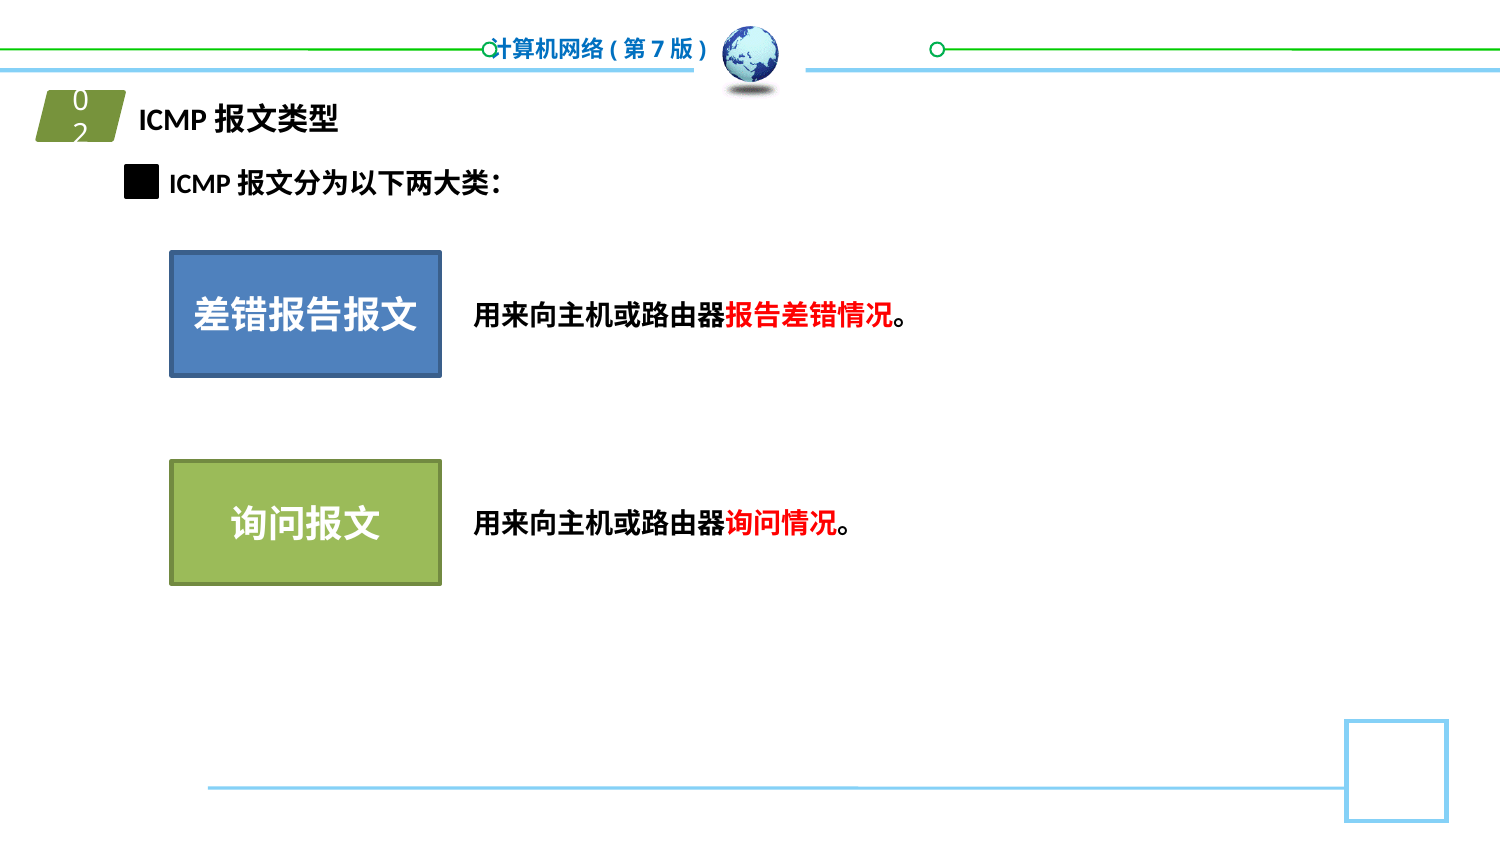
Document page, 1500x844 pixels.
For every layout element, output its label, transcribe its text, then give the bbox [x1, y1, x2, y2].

text_box ICMP报文分为以下两大类： [157, 160, 1463, 204]
text_box 差错报告报文 [169, 250, 442, 378]
picture [720, 24, 780, 100]
text_box [124, 164, 159, 199]
text_box 用来向主机或路由器报告差错情况。 [461, 292, 972, 336]
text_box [37, 91, 751, 146]
text_box 询问报文 [169, 459, 442, 586]
text_box 用来向主机或路由器询问情况。 [461, 500, 972, 544]
